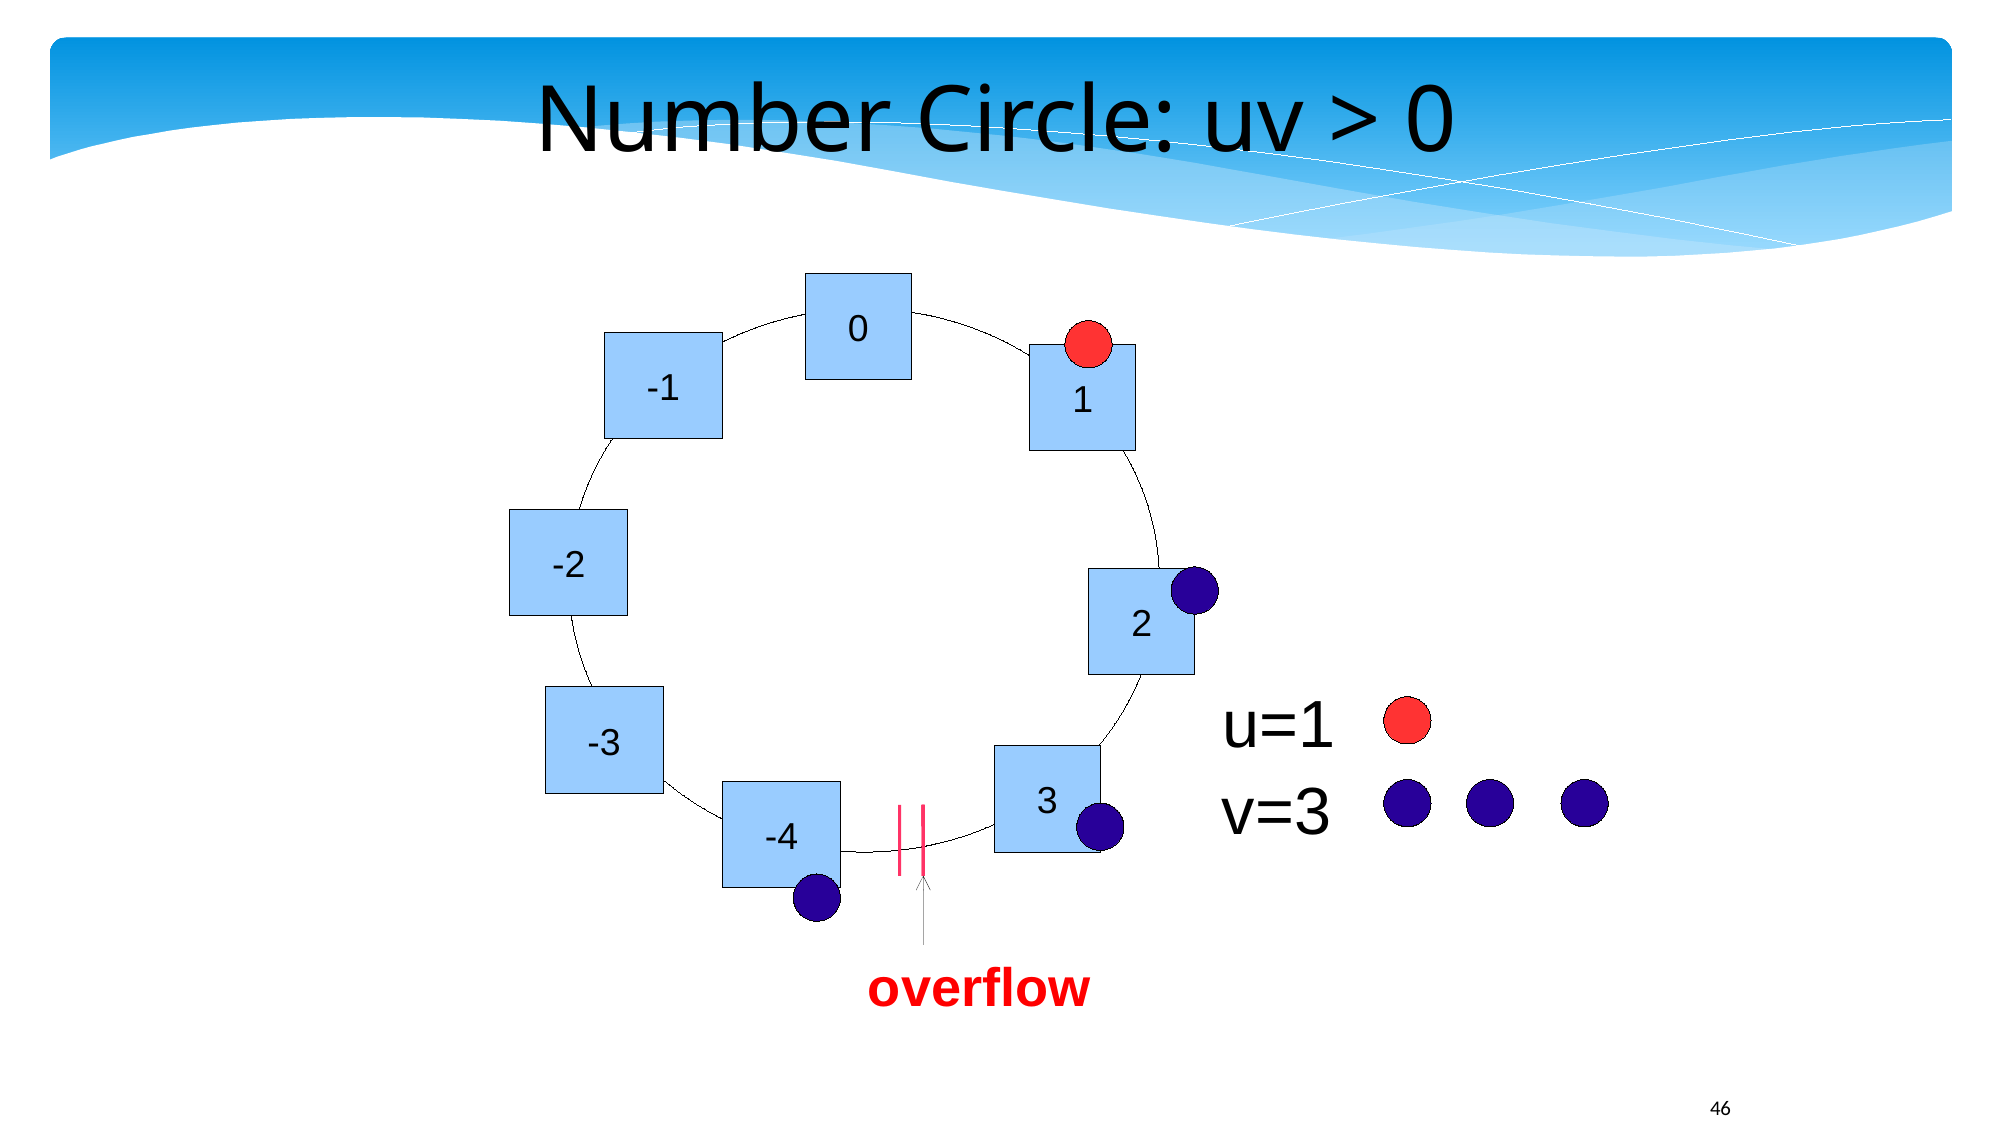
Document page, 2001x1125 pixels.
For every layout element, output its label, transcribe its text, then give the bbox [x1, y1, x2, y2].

text_box [1171, 566, 1219, 615]
text_box 0 [805, 273, 912, 380]
text_box -2 [509, 509, 628, 616]
text_box [1560, 779, 1609, 827]
text_box v=3 [1207, 760, 1347, 856]
text_box -4 [722, 781, 841, 888]
text_box [1064, 320, 1113, 368]
text_box [1383, 696, 1432, 744]
text_box [793, 873, 841, 922]
text_box 46 [1695, 1087, 1788, 1125]
text_box -3 [545, 686, 664, 794]
text_box 3 [994, 745, 1101, 853]
text_box overflow [853, 944, 1107, 1025]
text_box 2 [1088, 568, 1195, 675]
text_box 1 [1029, 344, 1136, 451]
text_box -1 [604, 332, 723, 439]
title Number Circle: uv > 0 [387, 37, 1605, 192]
text_box [1076, 803, 1124, 851]
text_box [571, 312, 1160, 853]
text_box u=1 [1207, 673, 1350, 768]
text_box [1383, 779, 1432, 827]
text_box [1466, 779, 1514, 827]
